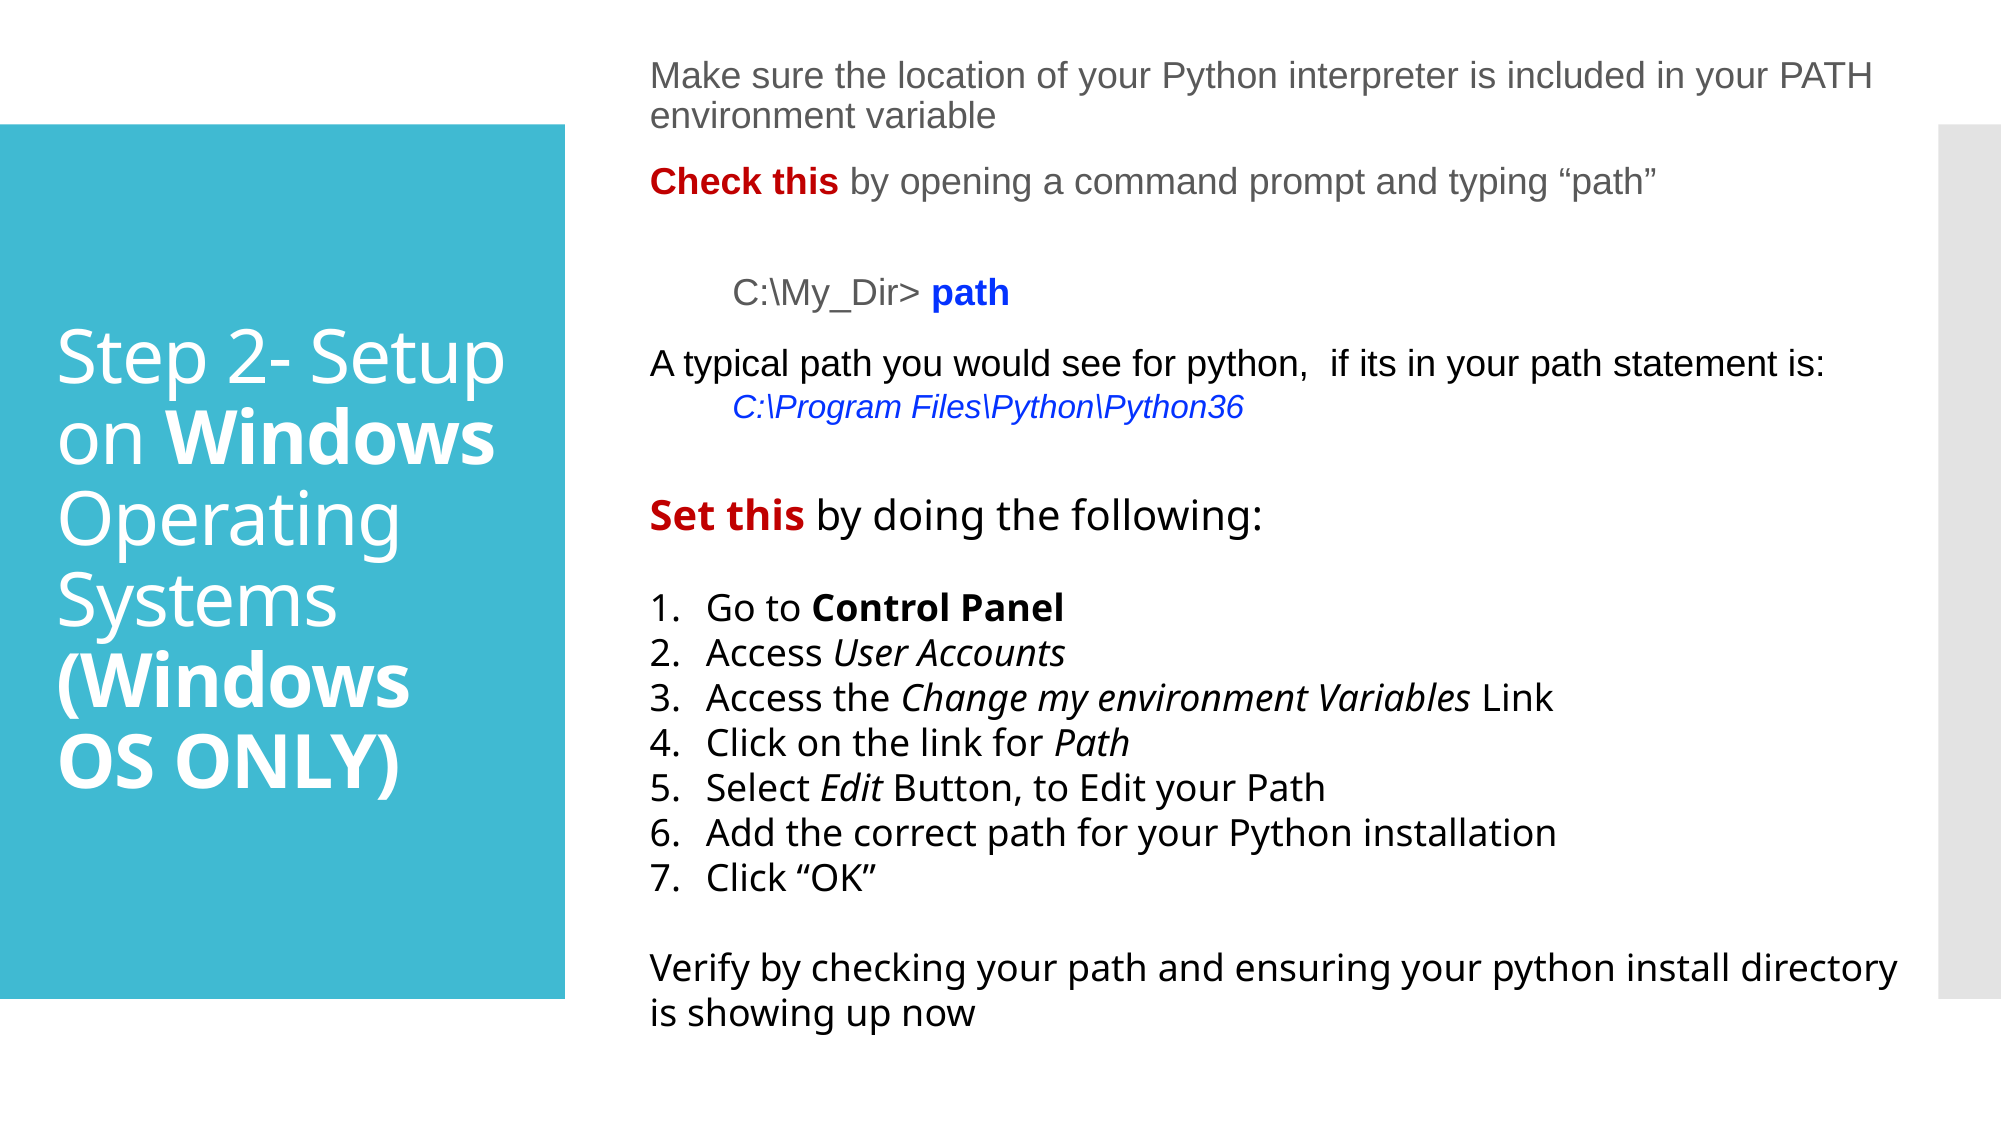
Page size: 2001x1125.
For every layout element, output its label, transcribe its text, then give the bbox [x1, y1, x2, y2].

list Make sure the location of your Python interpreter is included in your PATH environment variable Check this by opening a command prompt and typing “path” C:\My_Dir> path A typical path you would see for python, if its in your path statement is: C:\Program Files\Python\Python36 [634, 48, 1907, 481]
title Step 2- Setup on Windows Operating Systems (Windows OS ONLY) [41, 184, 525, 940]
text_box Set this by doing the following: Go to Control Panel Access User Accounts Access the Change my environment Variables Link Click on the link for Path Select Edit Button, to Edit your Path Add the correct path for your Python installation Click “OK” Verify by checking your path and ensuring your python install directory is showing up now [634, 481, 1928, 1042]
